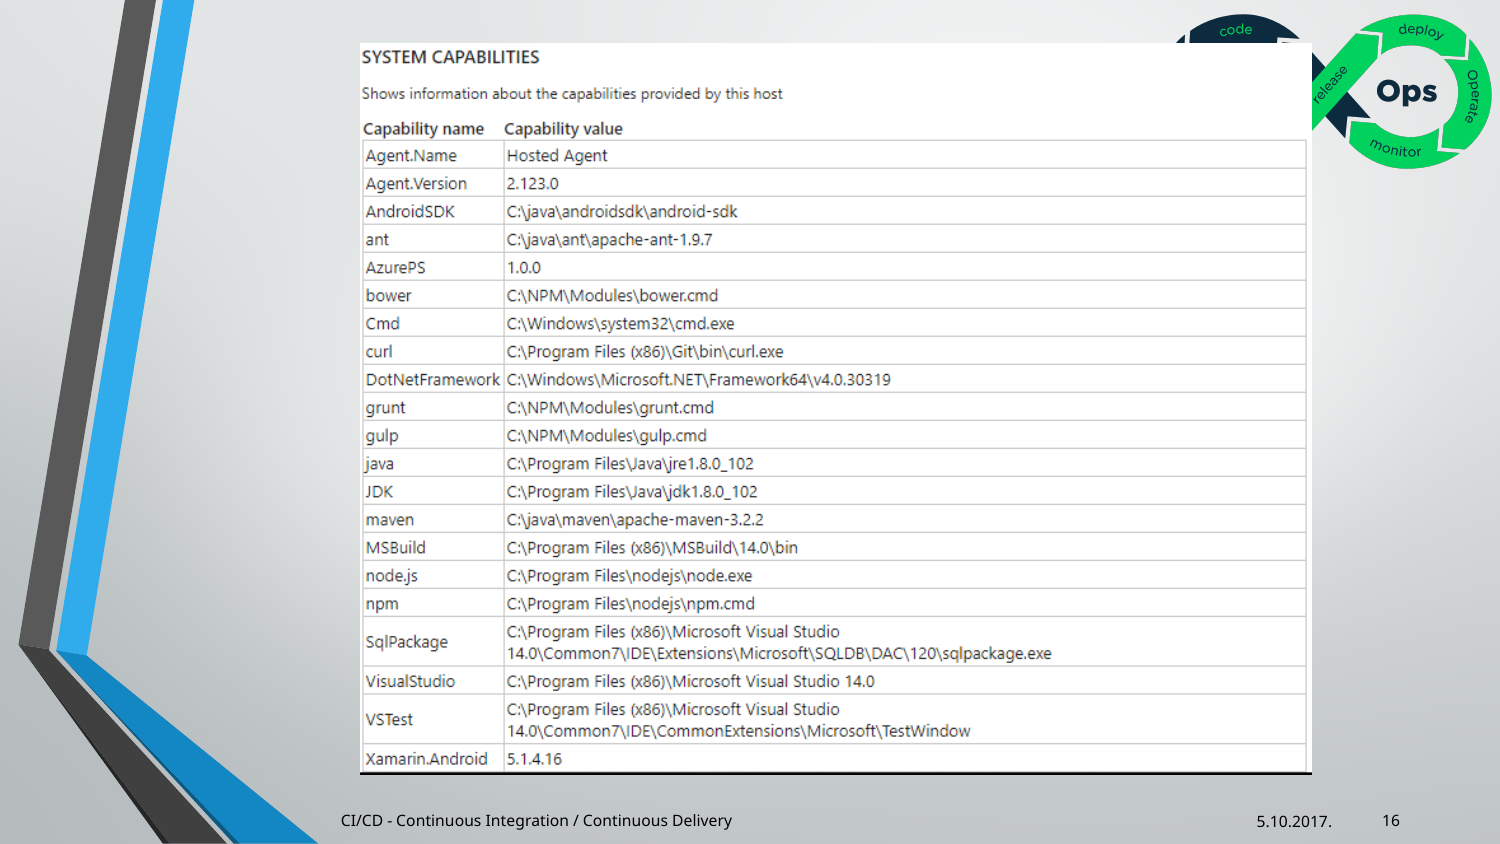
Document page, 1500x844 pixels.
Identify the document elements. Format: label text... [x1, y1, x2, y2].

picture [1151, 0, 1500, 180]
footer CI/CD - Continuous Integration / Continuous Delivery [325, 798, 1198, 844]
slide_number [1206, 798, 1347, 844]
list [359, 43, 1313, 775]
slide_number 16 [1347, 798, 1416, 844]
